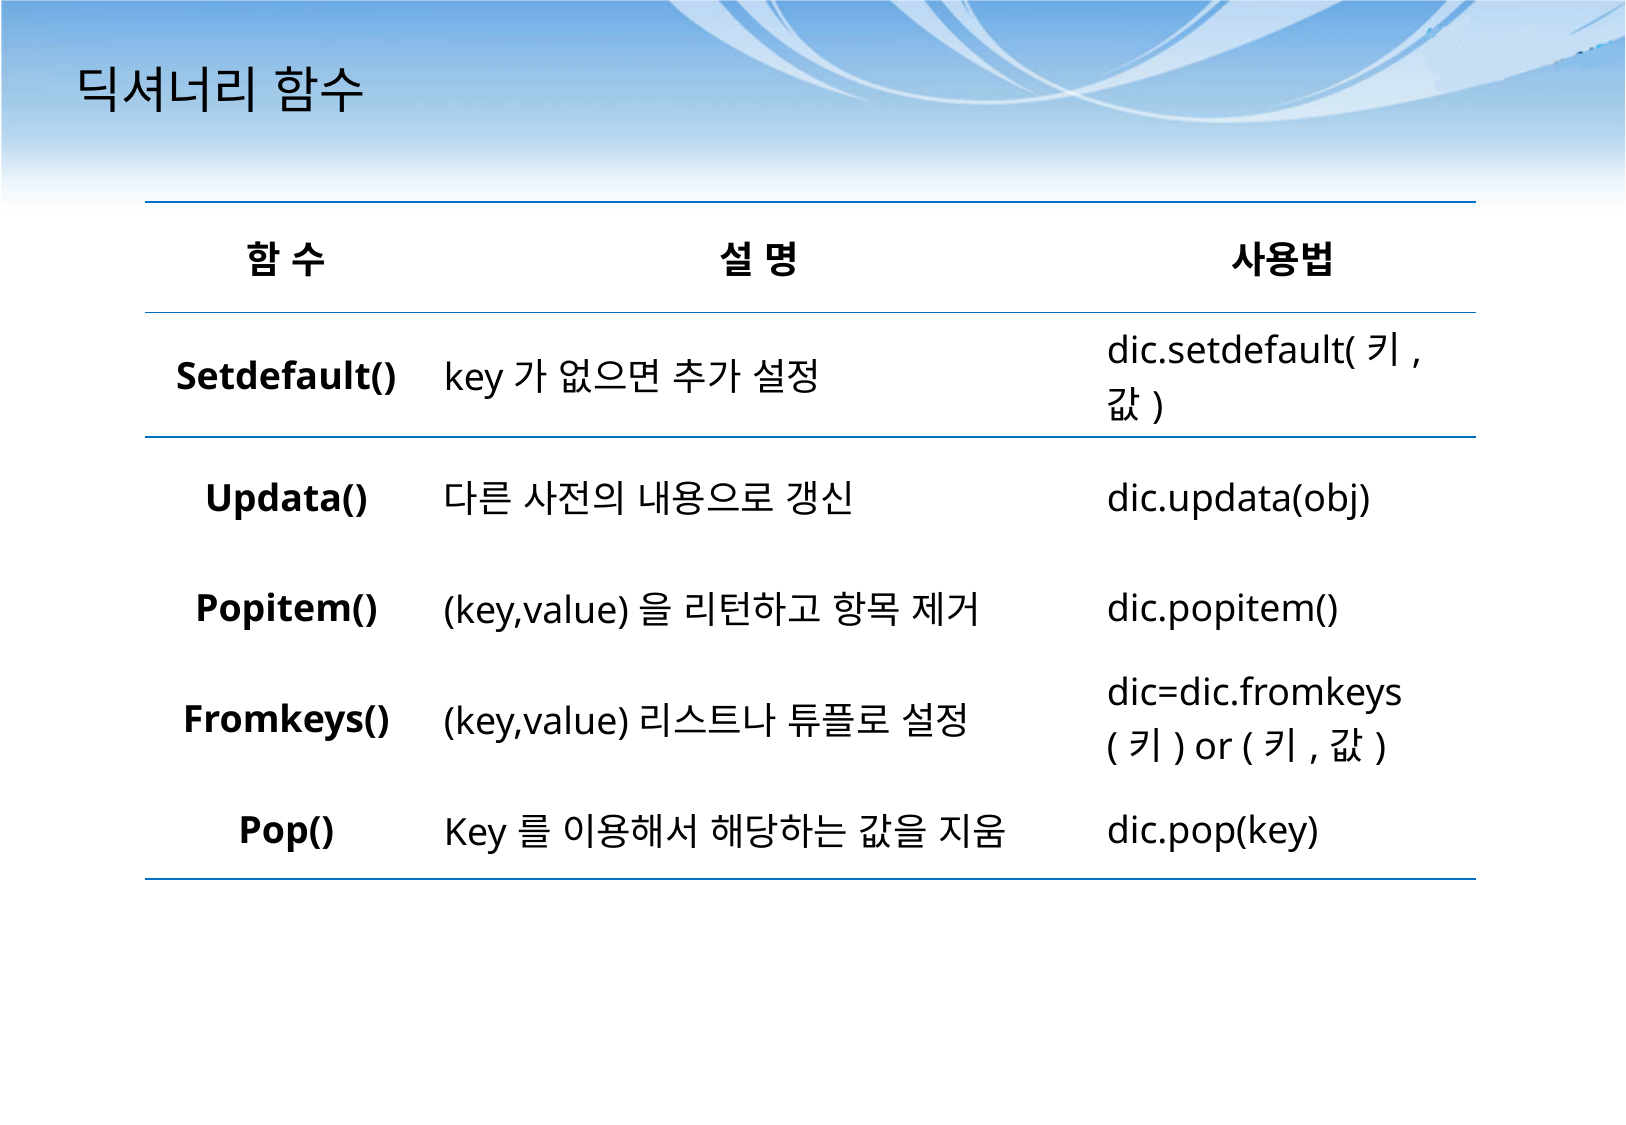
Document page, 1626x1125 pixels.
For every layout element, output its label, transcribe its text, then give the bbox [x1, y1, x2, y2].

table_cell (key,value)을 리턴하고 항목 제거 [428, 556, 1091, 658]
table_cell Popitem() [145, 556, 428, 658]
table_cell dic.popitem() [1091, 556, 1476, 658]
table_cell Key를 이용해서 해당하는 값을 지움 [428, 778, 1091, 878]
table_cell Setdefault() [145, 313, 428, 436]
picture [0, 0, 1626, 1125]
table_cell dic.setdefault(키,값) [1091, 313, 1476, 436]
table_cell Pop() [145, 778, 428, 878]
table_cell key가 없으면 추가 설정 [428, 313, 1091, 436]
table_header 사용법 [1091, 203, 1476, 312]
table_header 함 수 [145, 203, 428, 312]
table_cell dic=dic.fromkeys(키) or (키,값) [1091, 658, 1476, 778]
table_cell Fromkeys() [145, 658, 428, 778]
title 딕셔너리 함수 [60, 48, 1001, 130]
table_cell Updata() [145, 438, 428, 556]
table_header 설 명 [428, 203, 1091, 312]
table_cell 다른 사전의 내용으로 갱신 [428, 438, 1091, 556]
table_cell dic.updata(obj) [1091, 438, 1476, 556]
table_cell (key,value)리스트나 튜플로 설정 [428, 658, 1091, 778]
table_cell dic.pop(key) [1091, 778, 1476, 878]
